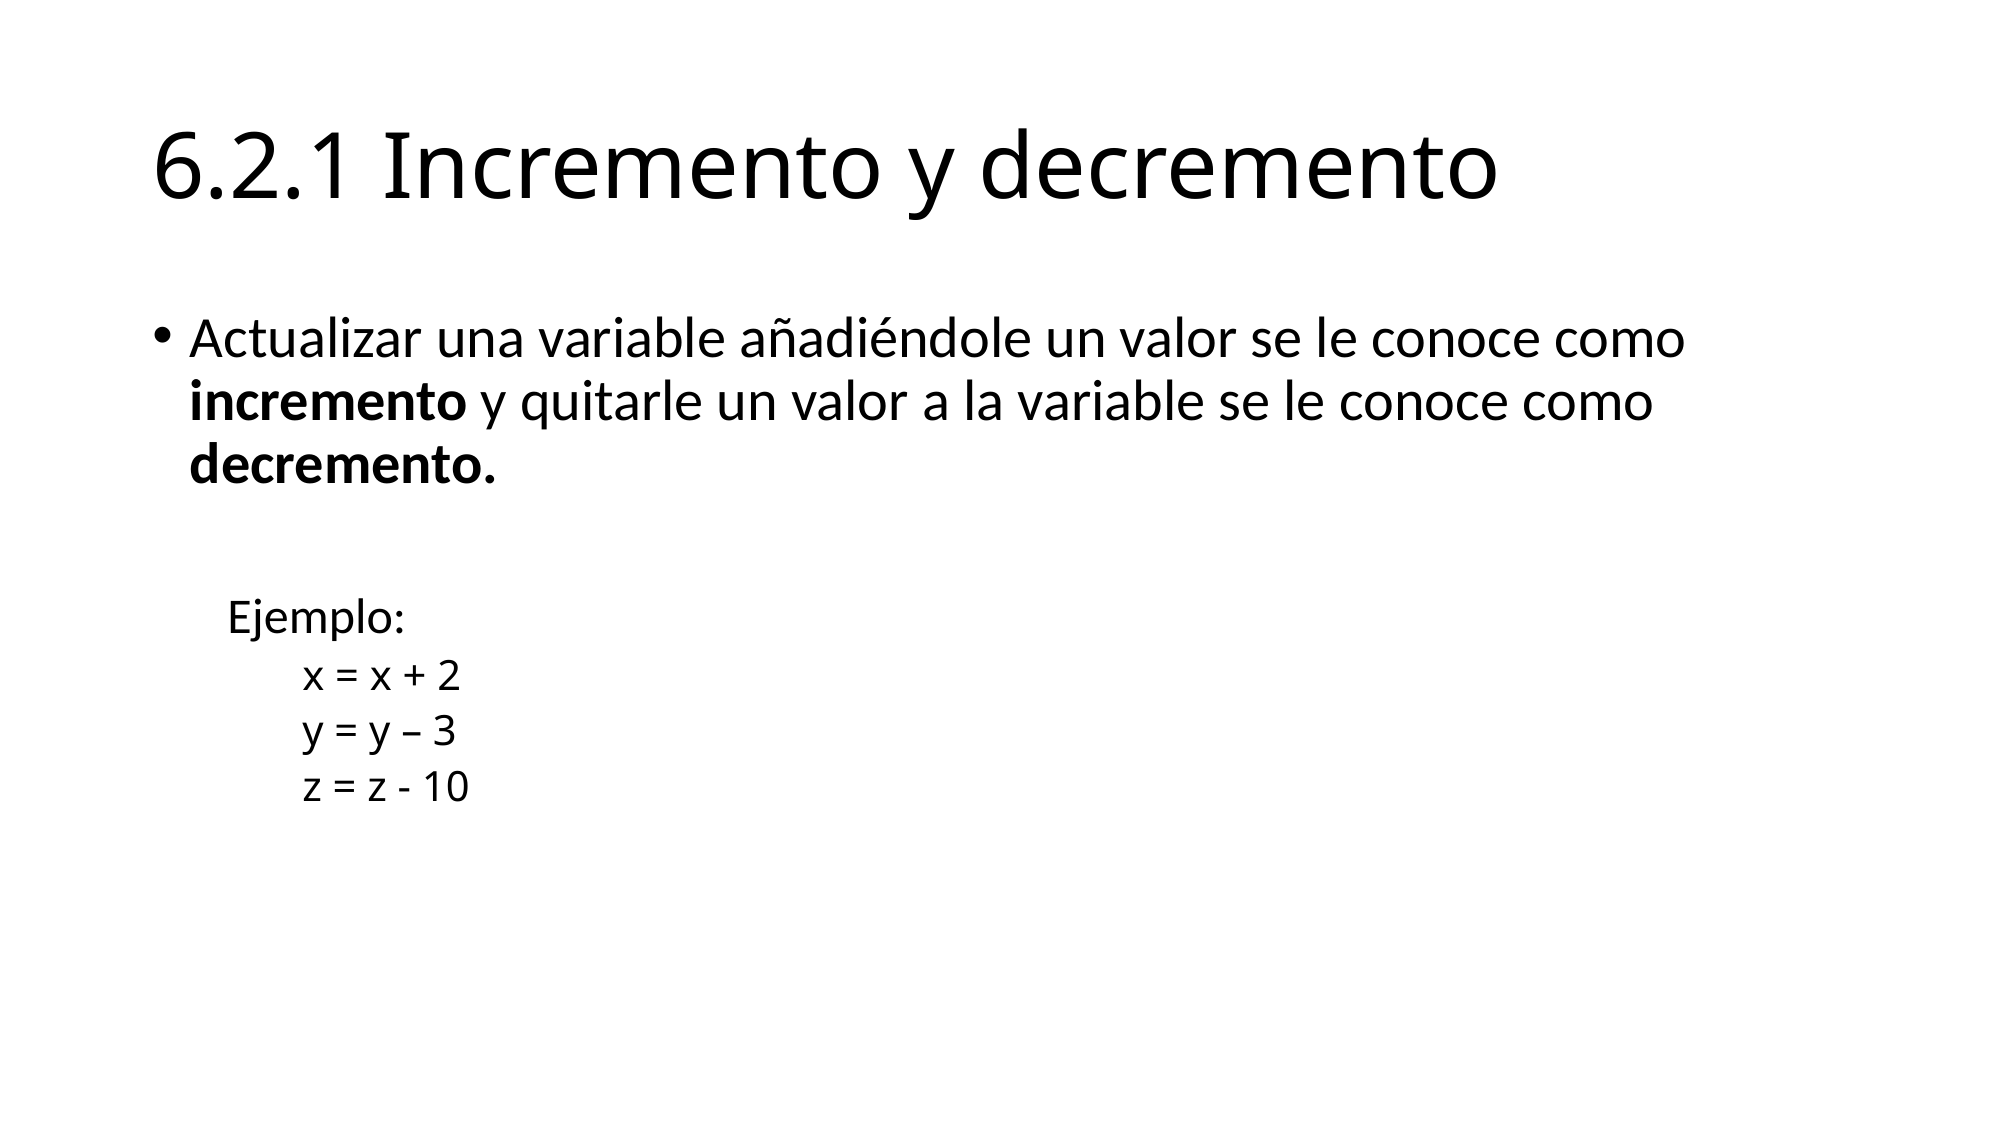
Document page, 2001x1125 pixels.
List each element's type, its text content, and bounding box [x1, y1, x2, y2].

list Actualizar una variable añadiéndole un valor se le conoce como incremento y quitarle un valor a la variable se le conoce como decremento. Ejemplo: x = x + 2 y = y – 3 z = z - 10 [137, 299, 1863, 1014]
title 6.2.1 Incremento y decremento [137, 59, 1863, 278]
